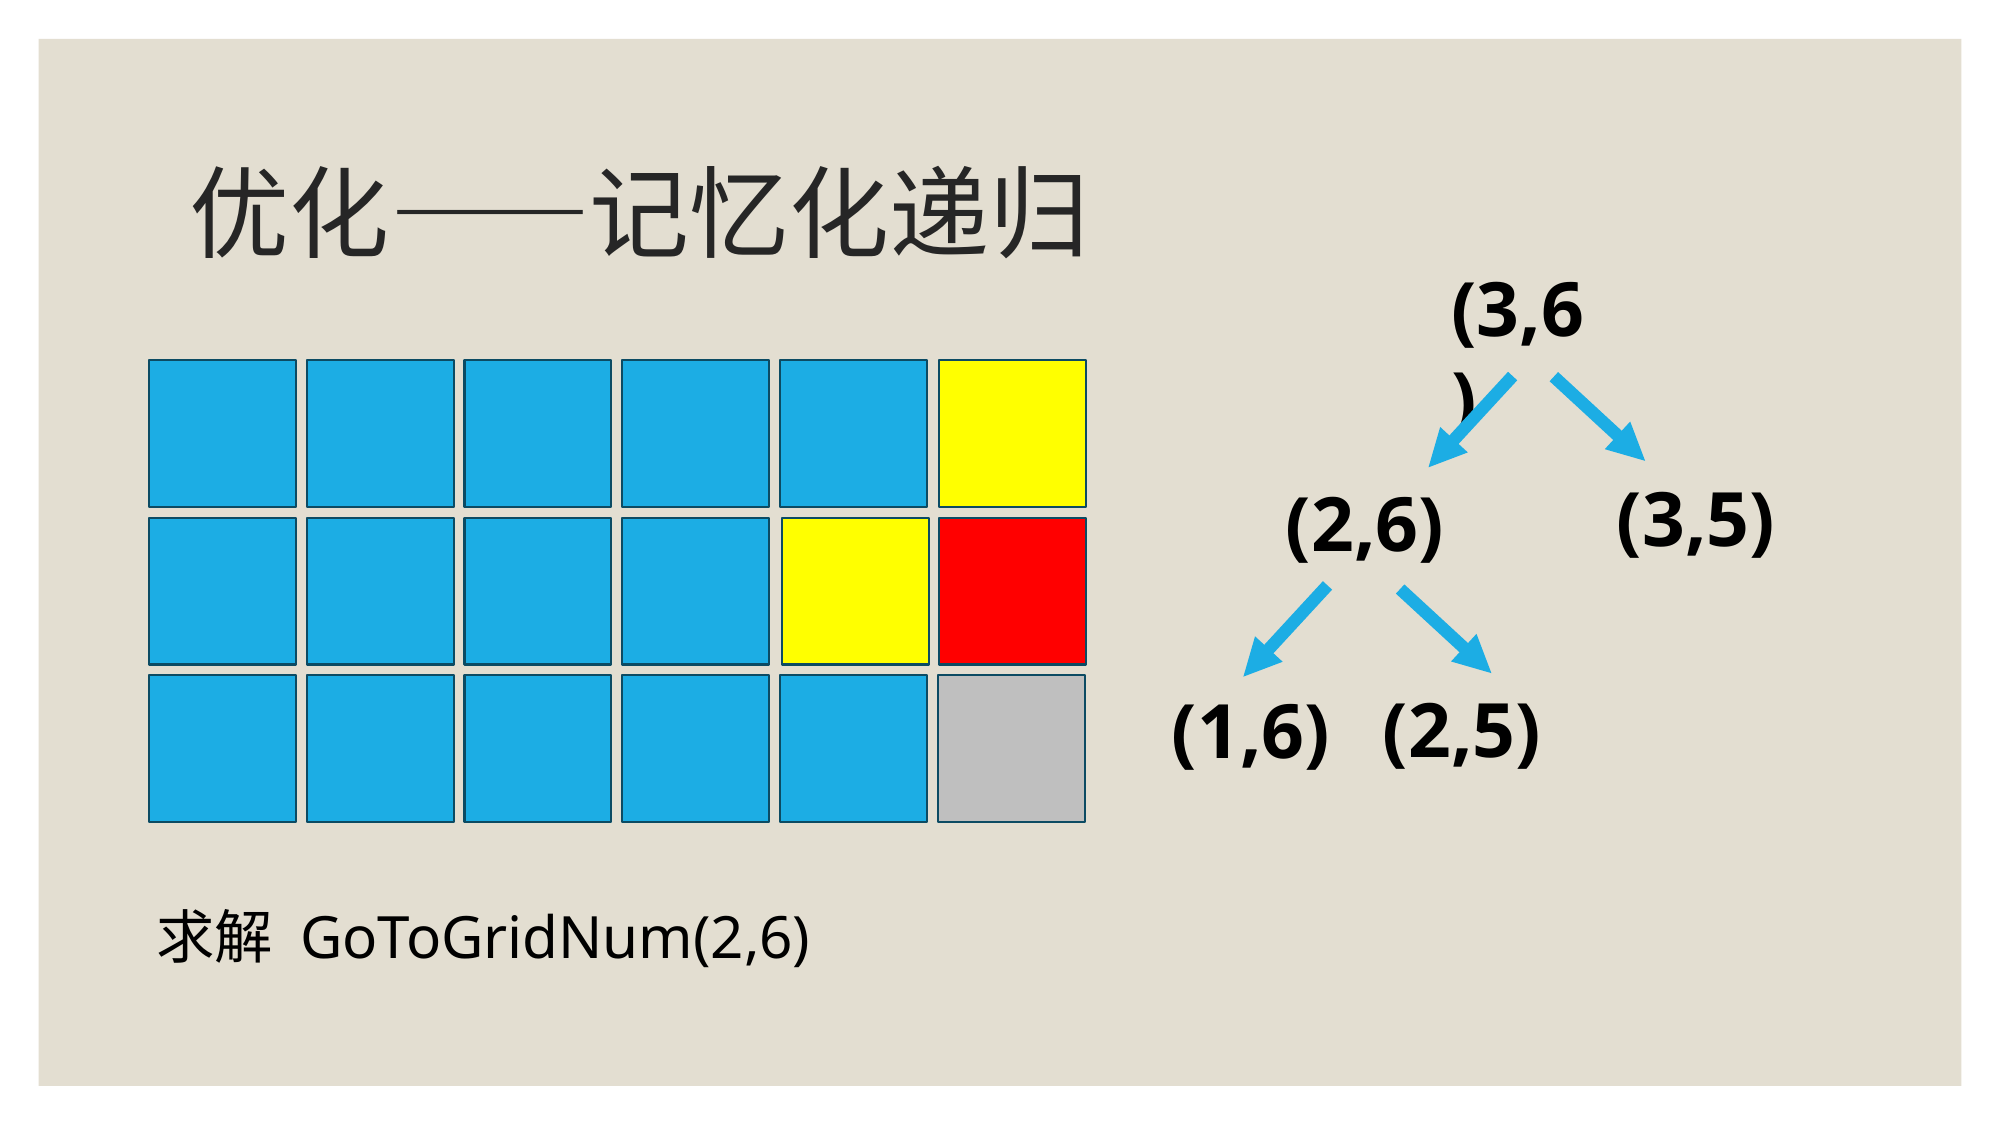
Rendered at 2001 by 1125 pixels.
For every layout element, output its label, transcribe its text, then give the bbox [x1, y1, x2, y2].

text_box [621, 674, 770, 823]
text_box [938, 359, 1087, 508]
text_box [463, 359, 612, 508]
text_box [621, 359, 770, 508]
text_box [463, 674, 612, 823]
text_box [306, 359, 455, 508]
text_box [148, 674, 297, 823]
text_box [779, 674, 928, 823]
text_box (2,5) [1368, 675, 1658, 780]
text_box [1243, 585, 1328, 677]
text_box [306, 517, 455, 666]
text_box (3,5) [1601, 464, 1891, 570]
text_box [938, 517, 1087, 666]
title 优化——记忆化递归 [174, 105, 1825, 331]
text_box 求解 GoToGridNum(2,6) [141, 892, 935, 978]
text_box [937, 674, 1086, 823]
text_box [463, 517, 612, 666]
text_box [779, 359, 928, 508]
text_box [148, 359, 297, 508]
text_box [781, 517, 930, 666]
text_box [621, 517, 770, 666]
text_box [148, 517, 297, 666]
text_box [1428, 376, 1513, 468]
text_box (2,6) [1271, 469, 1560, 574]
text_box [1403, 585, 1488, 677]
text_box (3,6) [1436, 253, 1624, 449]
text_box (1,6) [1156, 676, 1446, 782]
text_box [306, 674, 455, 823]
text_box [1557, 373, 1642, 465]
